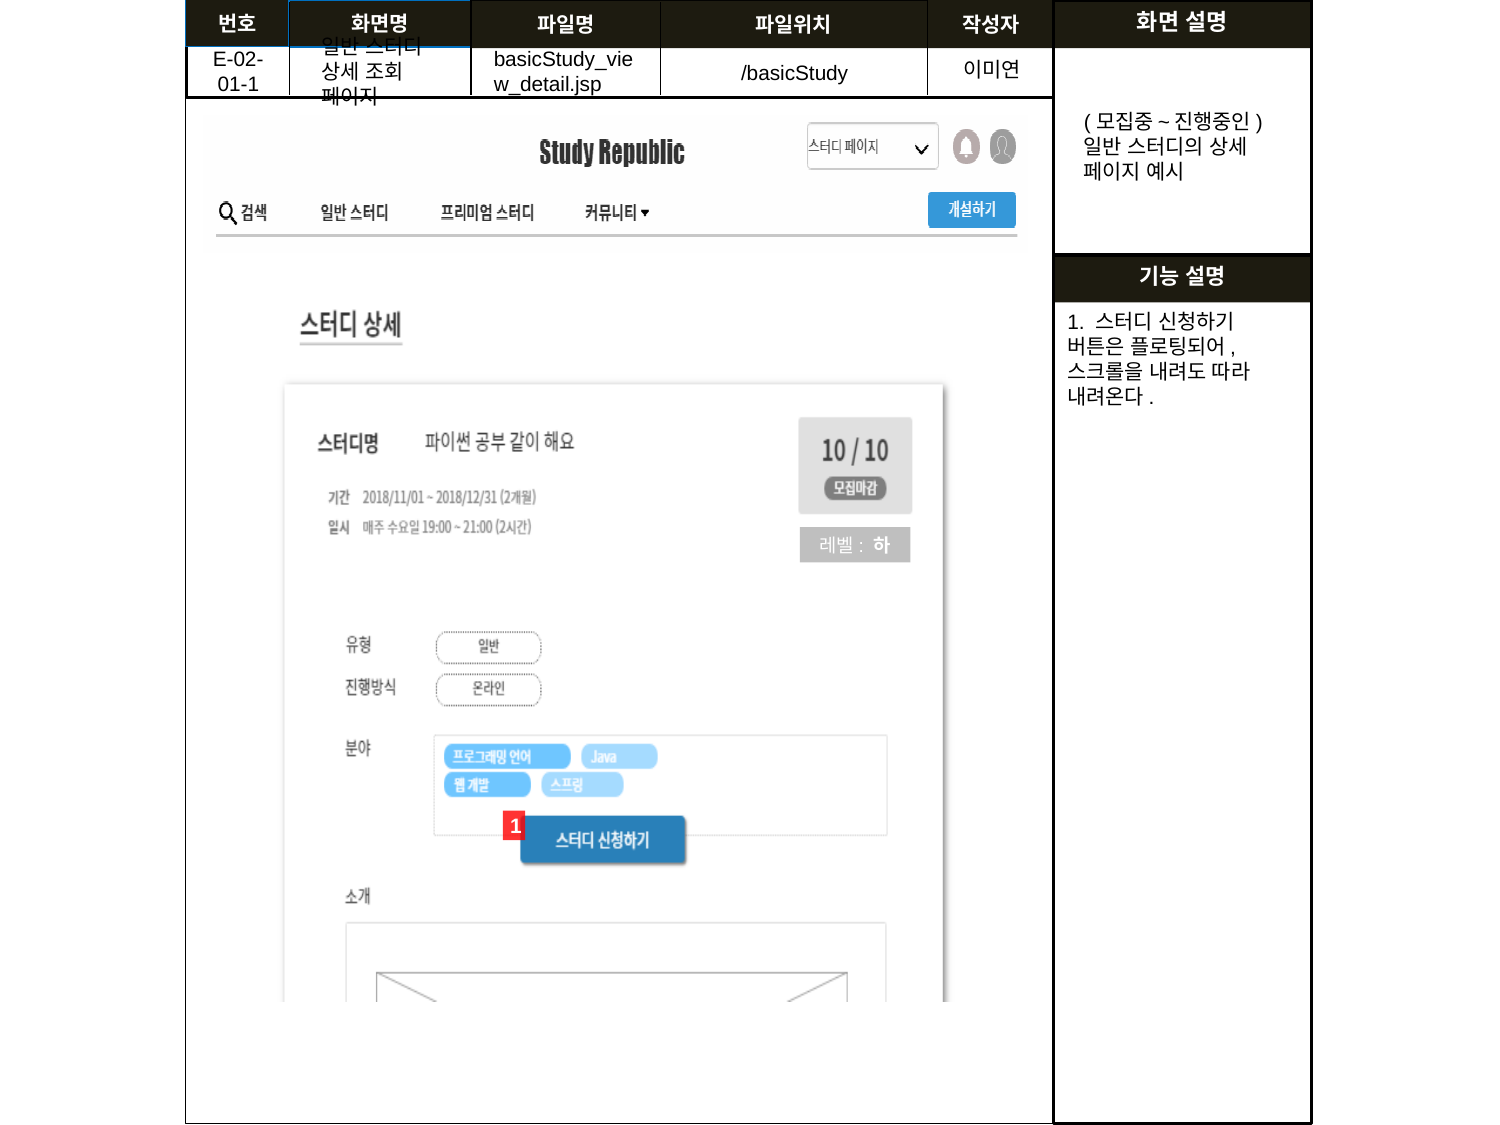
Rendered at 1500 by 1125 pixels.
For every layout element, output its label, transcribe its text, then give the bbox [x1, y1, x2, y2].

text_box 파일명 [472, 0, 660, 49]
text_box 화면명 [289, 0, 470, 48]
text_box [665, 49, 671, 96]
text_box [1054, 256, 1312, 1124]
text_box [292, 48, 306, 96]
picture [186, 107, 1045, 1002]
text_box [458, 48, 466, 96]
text_box 이미연 [932, 46, 1053, 91]
text_box 일반 스터디 상세 조회 페이지 [306, 46, 458, 96]
text_box [919, 49, 923, 96]
text_box /basicStudy [671, 46, 919, 96]
text_box 1. 스터디 신청하기 버튼은 플로팅되어, 스크롤을 내려도 따라 내려온다. [1054, 300, 1310, 443]
text_box (모집중~진행중인) 일반 스터디의 상세 페이지 예시 [1068, 120, 1300, 172]
text_box E-02-01-1 [187, 46, 284, 96]
text_box [1053, 0, 1312, 256]
text_box 번호 [185, 0, 289, 47]
text_box [932, 91, 1053, 96]
text_box 작성자 [928, 0, 1053, 46]
text_box [185, 96, 1054, 1124]
text_box 파일위치 [660, 0, 927, 49]
text_box basicStudy_view_detail.jsp [478, 46, 655, 96]
